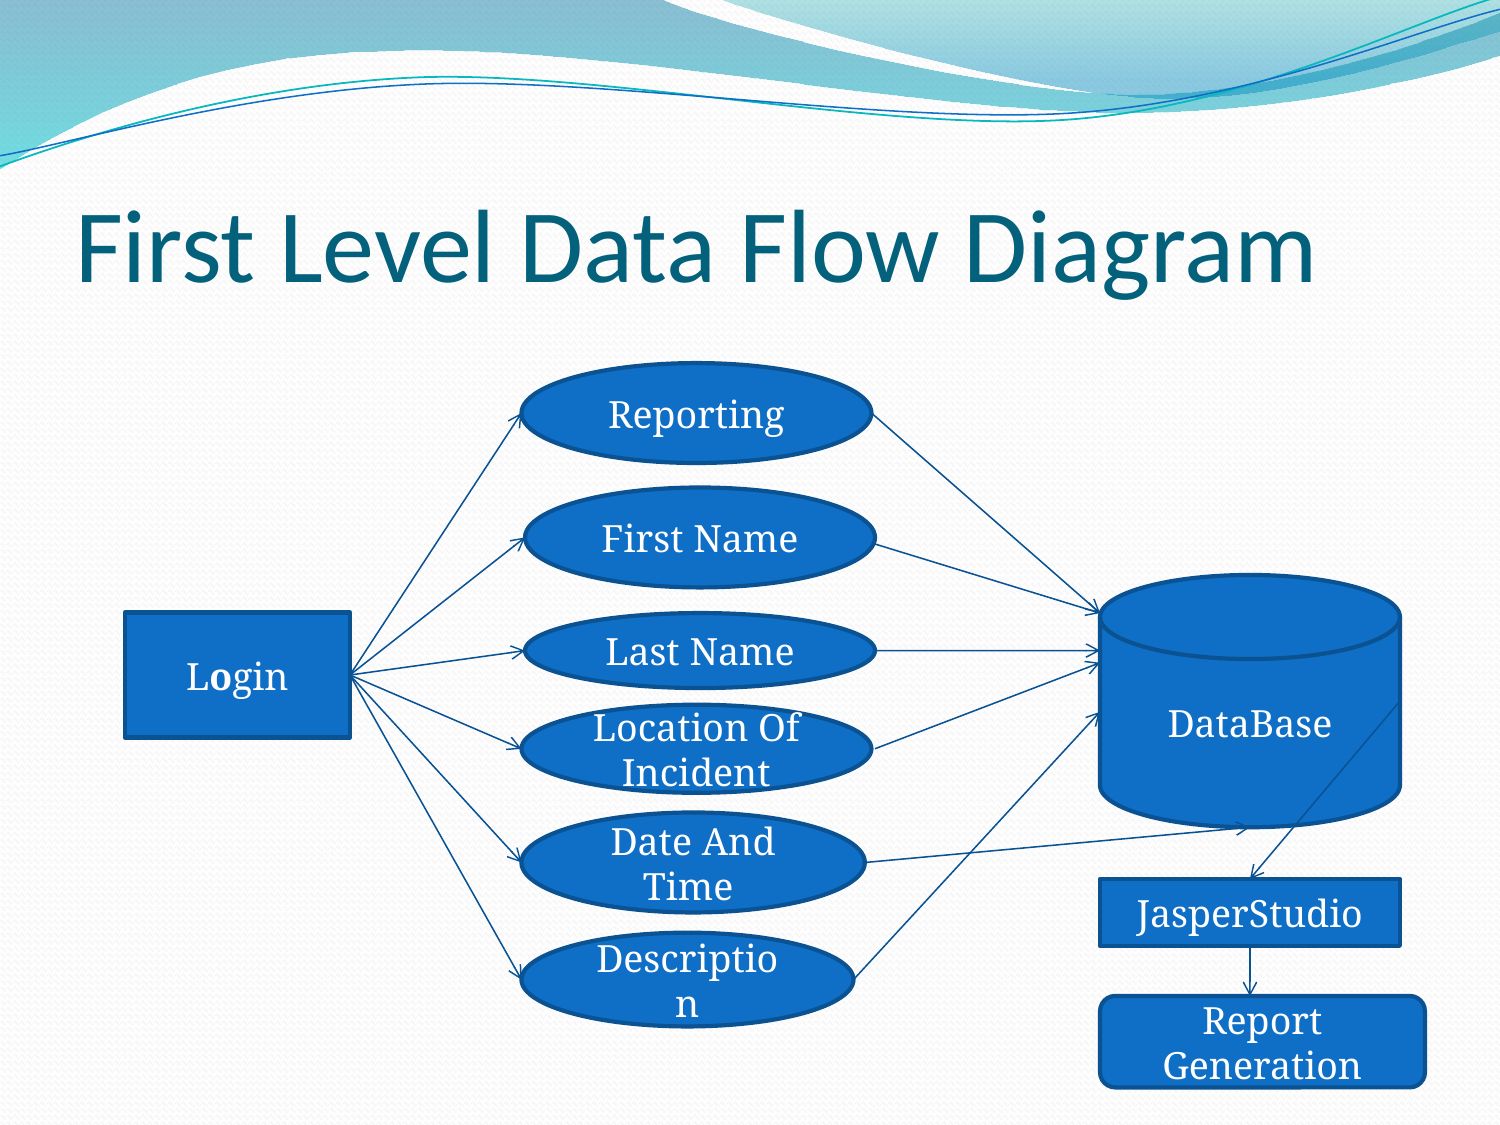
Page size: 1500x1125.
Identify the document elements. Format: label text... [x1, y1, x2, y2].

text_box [874, 662, 1101, 700]
text_box Location Of Incident [530, 702, 846, 795]
title First Level Data Flow Diagram [75, 115, 1425, 303]
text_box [864, 700, 1101, 711]
text_box First Name [529, 485, 864, 590]
text_box JasperStudio [1108, 877, 1402, 948]
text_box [349, 688, 522, 980]
text_box Description [522, 930, 852, 1029]
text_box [853, 711, 1101, 980]
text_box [871, 412, 1101, 546]
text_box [349, 412, 522, 676]
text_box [874, 543, 1101, 614]
text_box Reporting [519, 360, 874, 466]
text_box Last Name [533, 610, 877, 691]
text_box Report Generation [1097, 993, 1428, 1090]
text_box Date And Time [529, 810, 846, 915]
text_box DataBase [1097, 572, 1403, 830]
text_box Login [123, 610, 341, 740]
